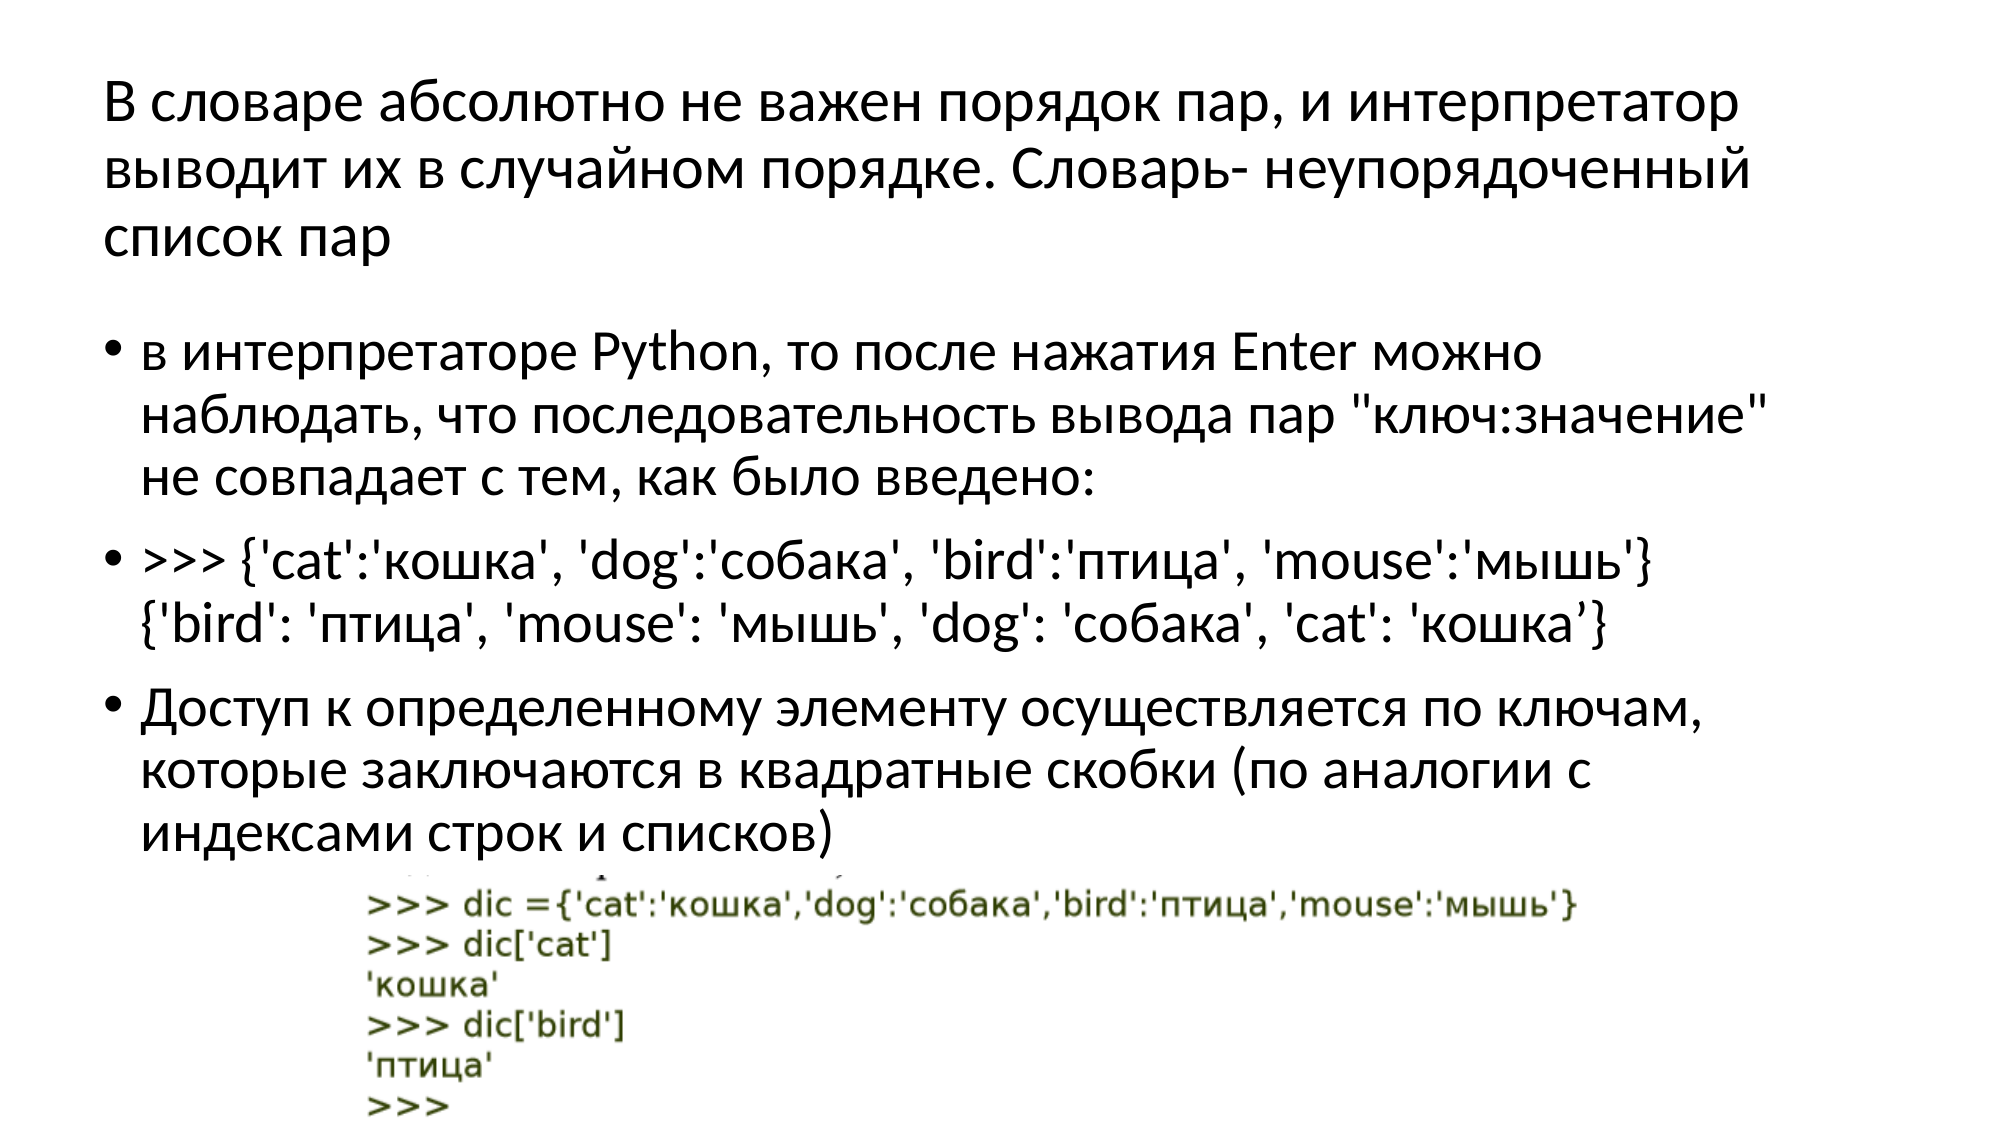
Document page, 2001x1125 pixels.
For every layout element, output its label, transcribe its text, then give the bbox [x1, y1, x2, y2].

title В словаре абсолютно не важен порядок пар, и интерпретатор выводит их в случайном порядке. Словарь- неупорядоченный список пар [88, 59, 1863, 278]
list в интерпретаторе Python, то после нажатия Enter можно наблюдать, что последовательность вывода пар "ключ:значение" не совпадает с тем, как было введено: >>> {'cat':'кошка', 'dog':'собака', 'bird':'птица', 'mouse':'мышь'} {'bird': 'птица', 'mouse': 'мышь', 'dog': 'собака', 'cat': 'кошка’} Доступ к определенному элементу осуществляется по ключам, которые заключаются в квадратные скобки (по аналогии с индексами строк и списков) [88, 312, 1813, 1027]
picture [335, 875, 1616, 1125]
